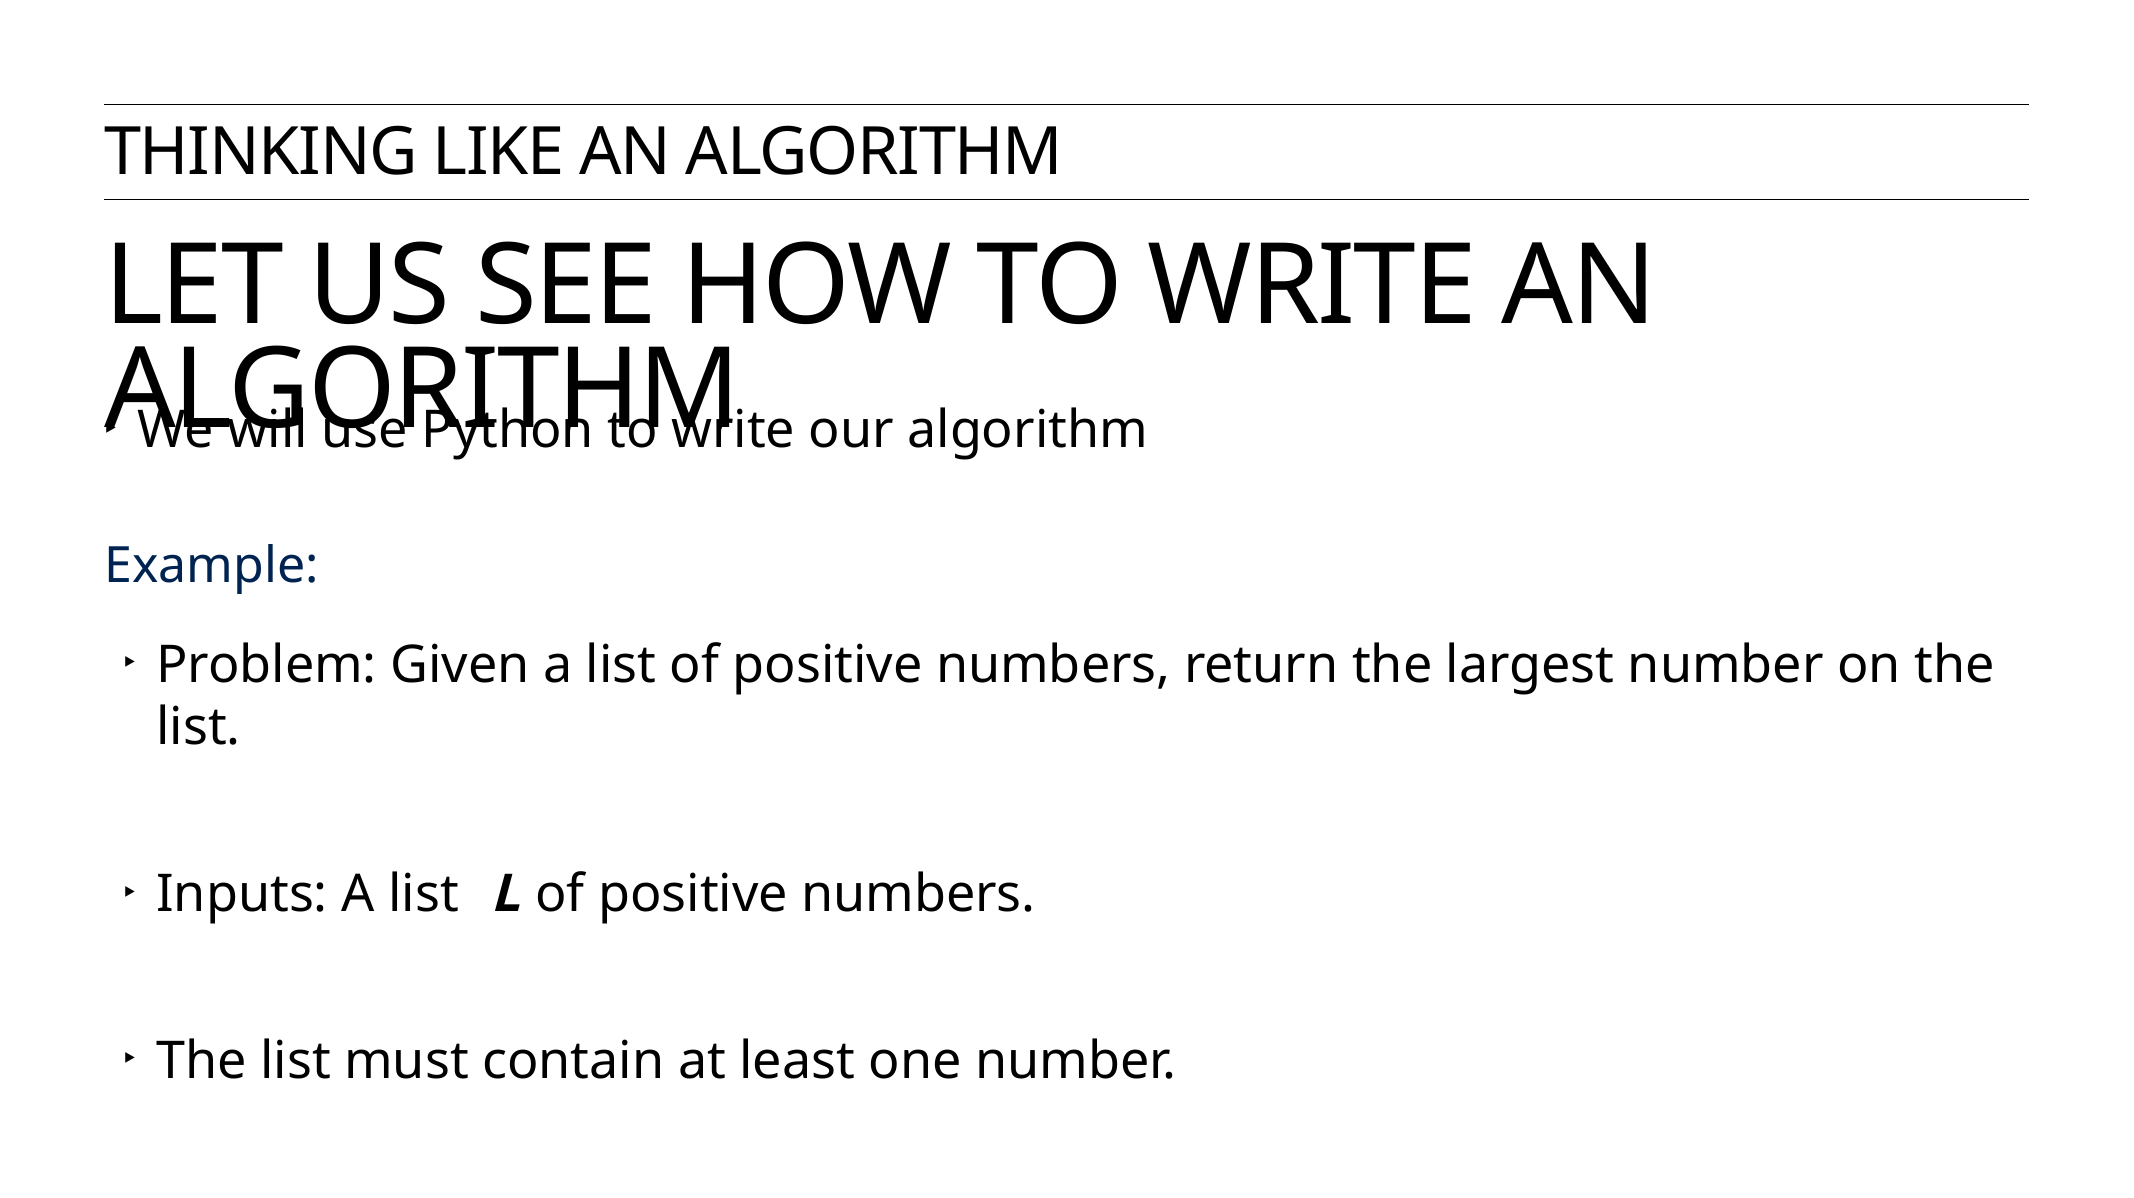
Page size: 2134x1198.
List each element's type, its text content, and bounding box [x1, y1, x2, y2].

list We will use Python to write our algorithm [103, 395, 2030, 488]
text_box Problem: Given a list of positive numbers, return the largest number on the list. Inputs: A list L of positive numbers. The list must contain at least one number. [122, 630, 2011, 1167]
list Thinking like an algorithm [103, 120, 1372, 193]
text_box Example: [95, 524, 328, 601]
title Let us see how to write an algorithm [103, 241, 2030, 359]
